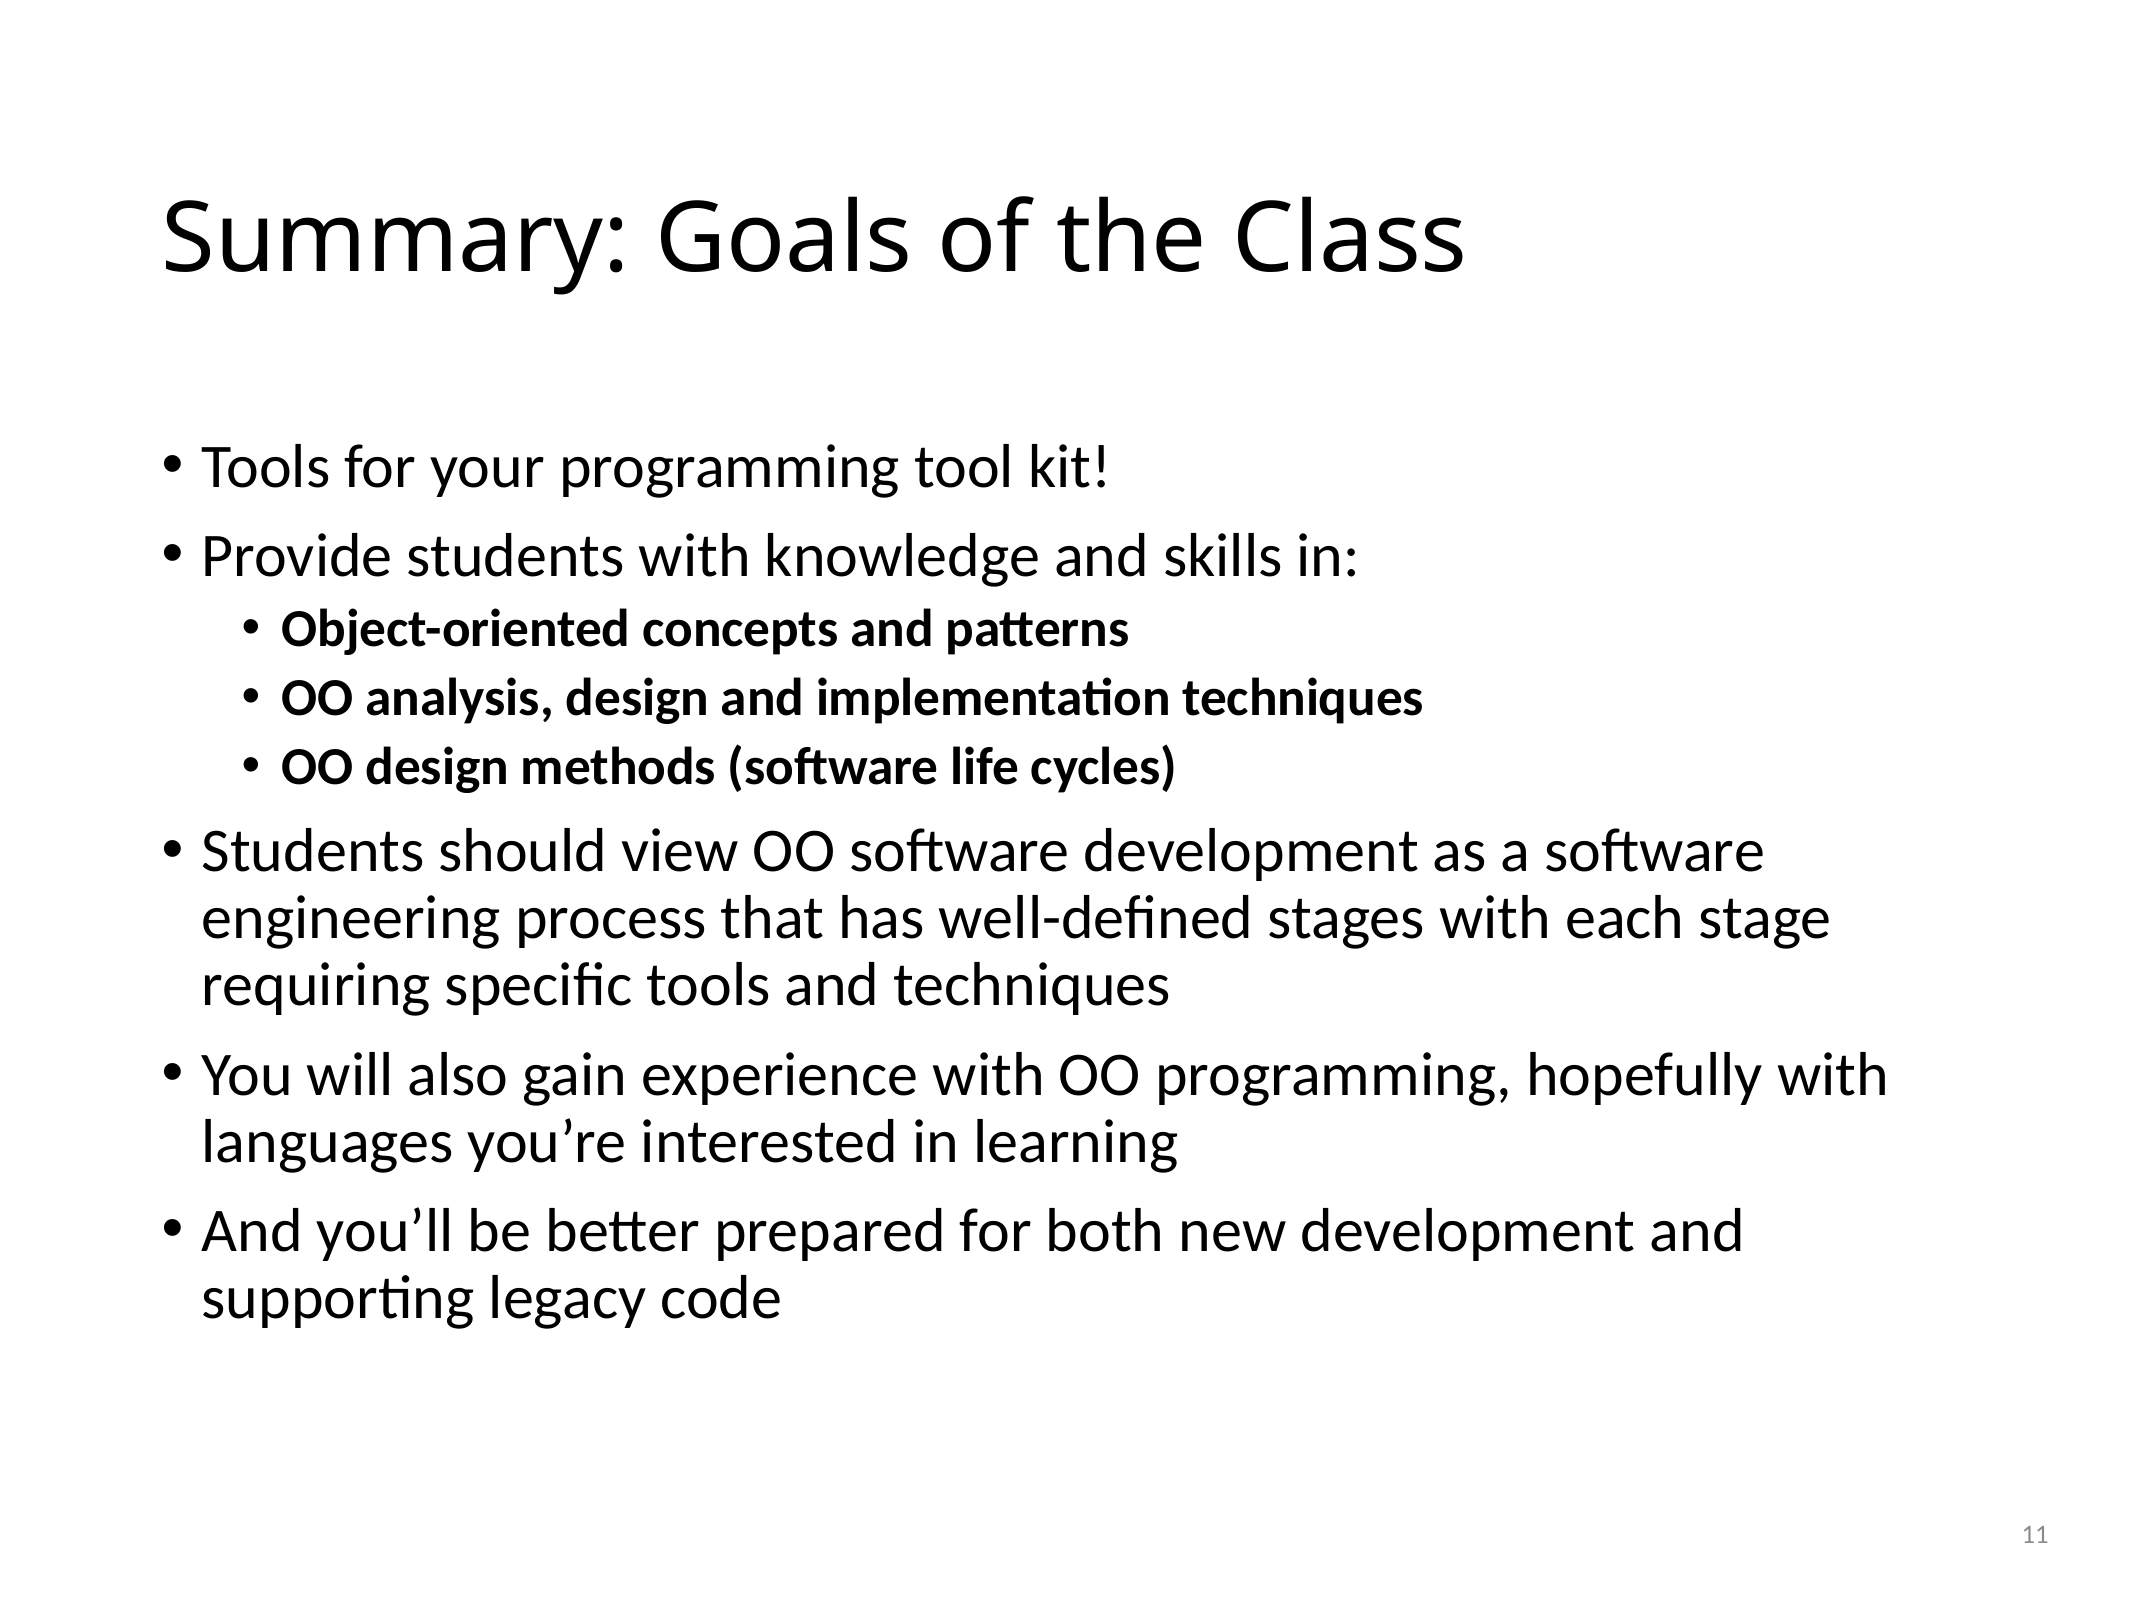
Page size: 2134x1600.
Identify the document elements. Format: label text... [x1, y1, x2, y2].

title Summary: Goals of the Class [146, 85, 1987, 395]
list Tools for your programming tool kit! Provide students with knowledge and skills in: Object-oriented concepts and patterns OO analysis, design and implementation techniques OO design methods (software life cycles) Students should view OO software development as a software engineering process that has well-defined stages with each stage requiring specific tools and techniques You will also gain experience with OO programming, hopefully with languages you’re interested in learning And you’ll be better prepared for both new development and supporting legacy code [146, 425, 1987, 1442]
slide_number 11 [1967, 1508, 2064, 1559]
